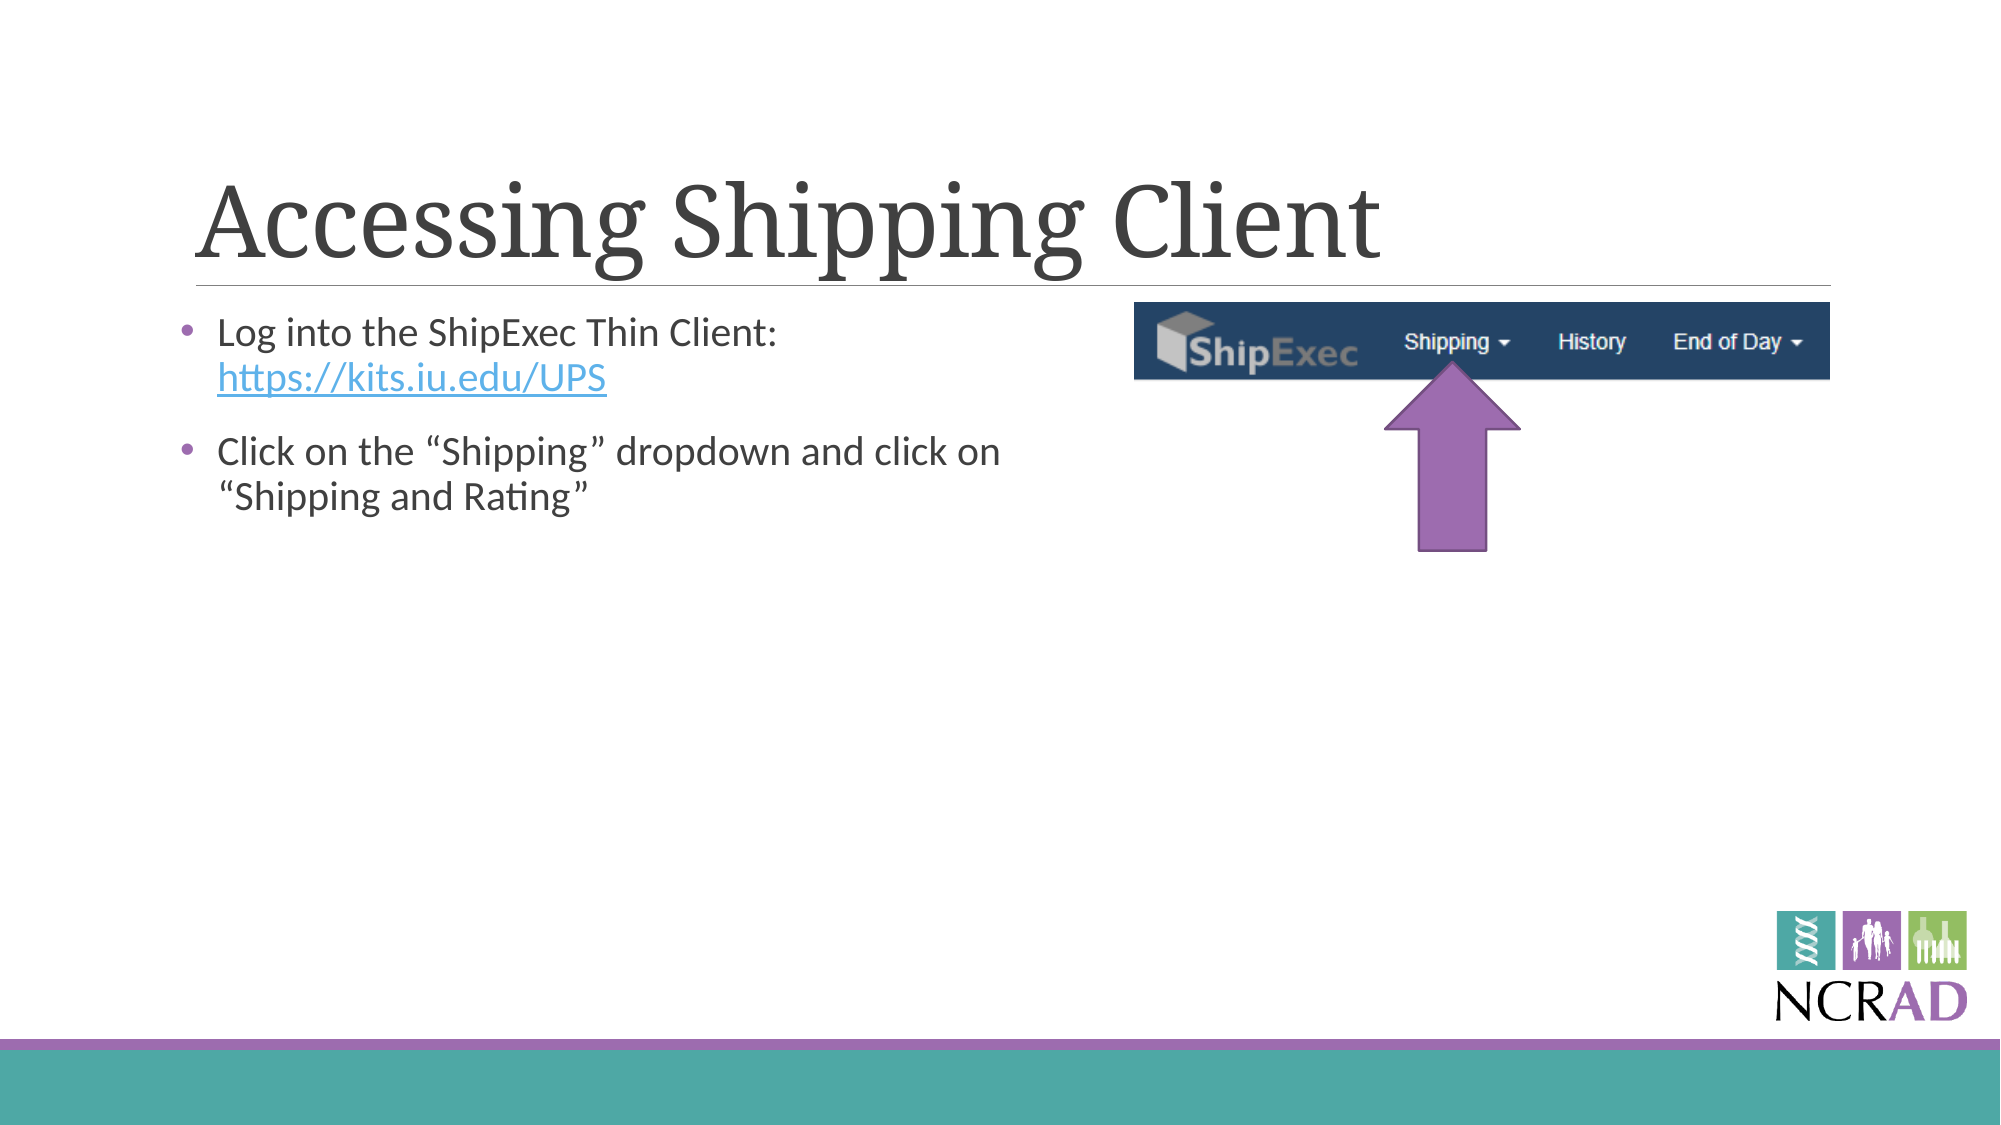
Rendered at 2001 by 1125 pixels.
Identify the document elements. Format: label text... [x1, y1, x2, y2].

picture [1776, 911, 1967, 1021]
list Log into the ShipExec Thin Client: https://kits.iu.edu/UPS Click on the “Shipping” dropdown and click on “Shipping and Rating” [180, 302, 1004, 963]
picture [1134, 302, 1831, 383]
title Accessing Shipping Client [180, 47, 1830, 285]
text_box [1383, 392, 1521, 552]
